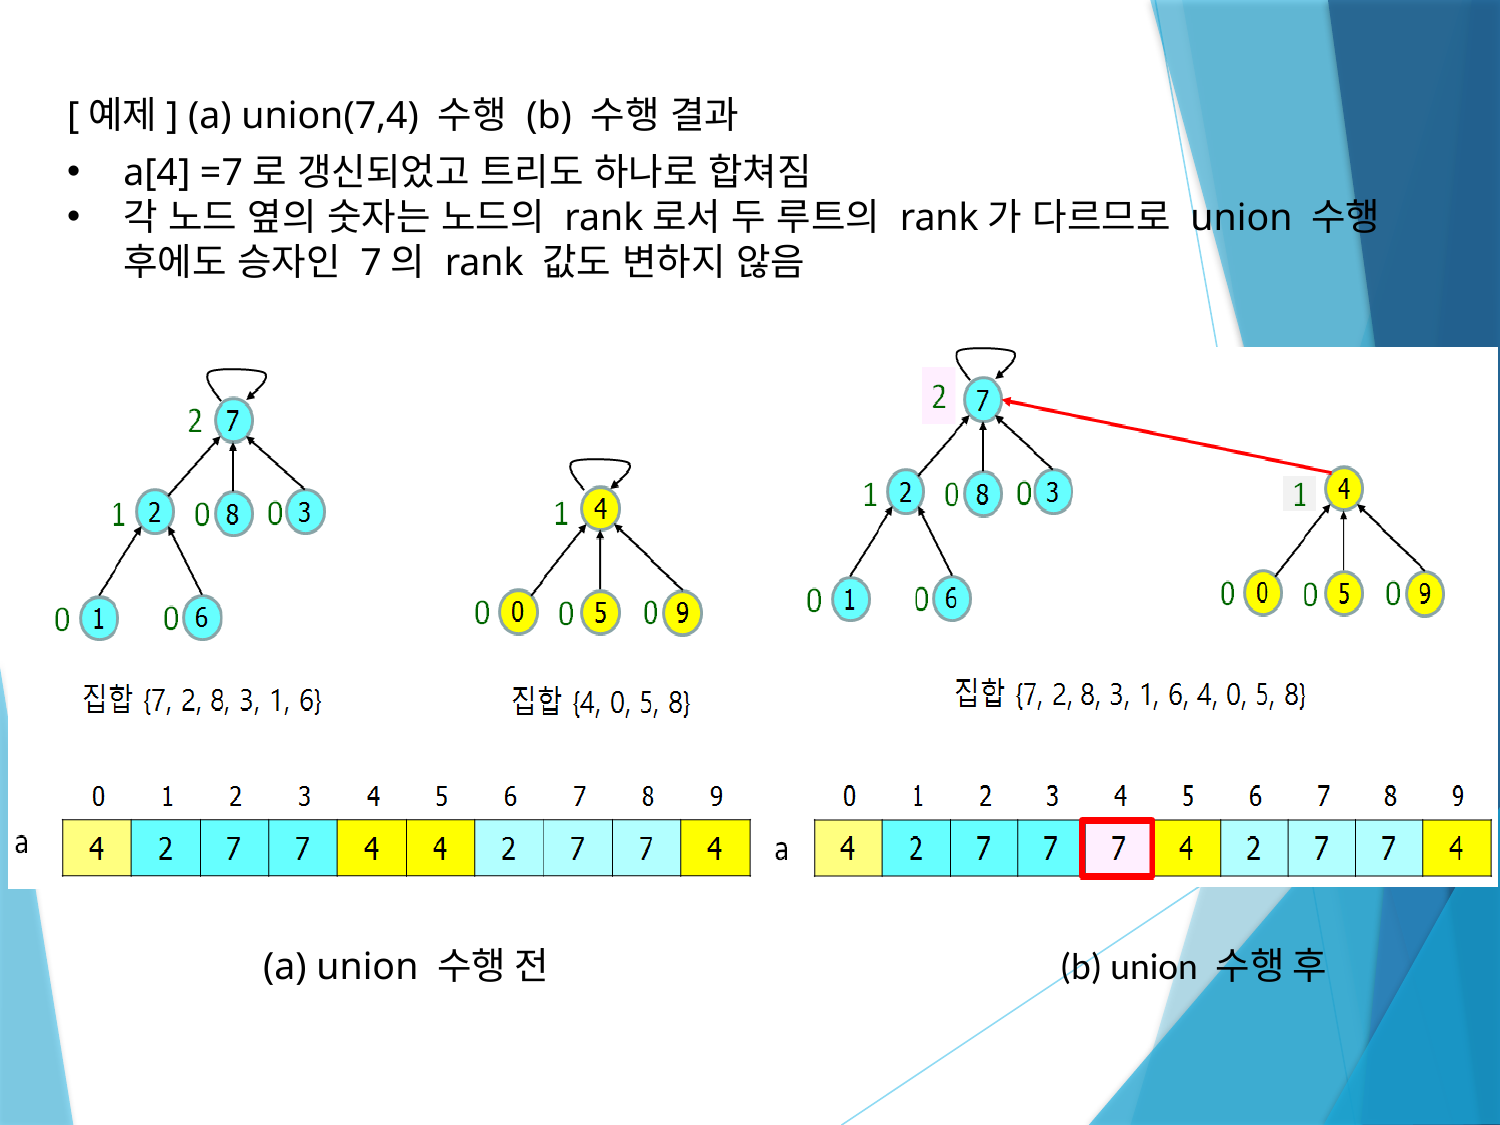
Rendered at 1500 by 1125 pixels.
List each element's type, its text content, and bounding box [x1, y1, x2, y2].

picture [761, 347, 1499, 888]
text_box (a) union 수행 전 (b) union 수행 후 [238, 934, 1383, 995]
text_box [예제] (a) union(7,4) 수행 (b) 수행 결과 a[4] =7로 갱신되었고 트리도 하나로 합쳐짐 각 노드 옆의 숫자는 노드의 rank로서 두 루트의 rank가 다르므로 union 수행 후에도 승자인 7의 rank 값도 변하지 않음 [52, 83, 1441, 291]
picture [7, 368, 758, 890]
